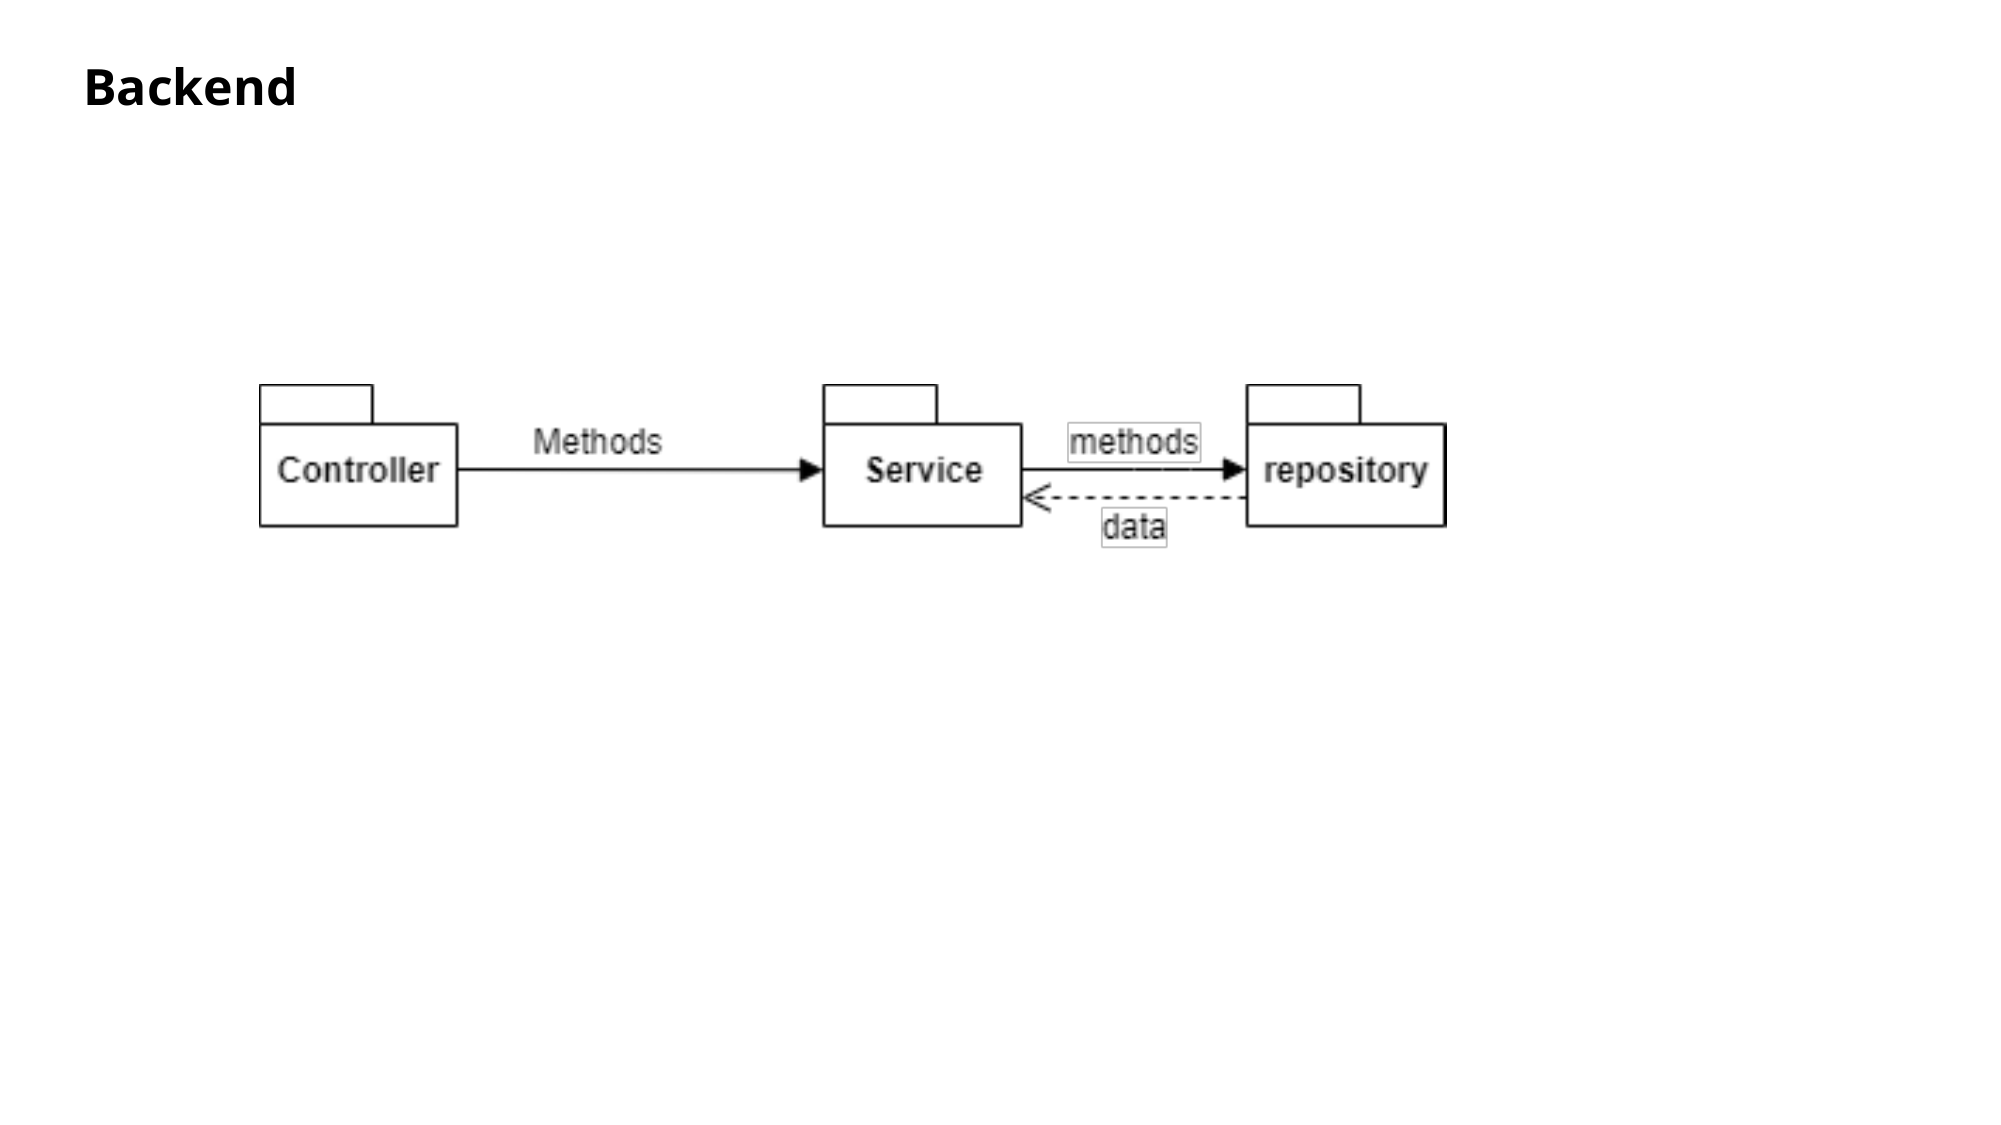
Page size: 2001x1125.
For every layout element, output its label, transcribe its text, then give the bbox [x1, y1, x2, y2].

picture [259, 384, 1447, 636]
title Backend [68, 52, 365, 126]
